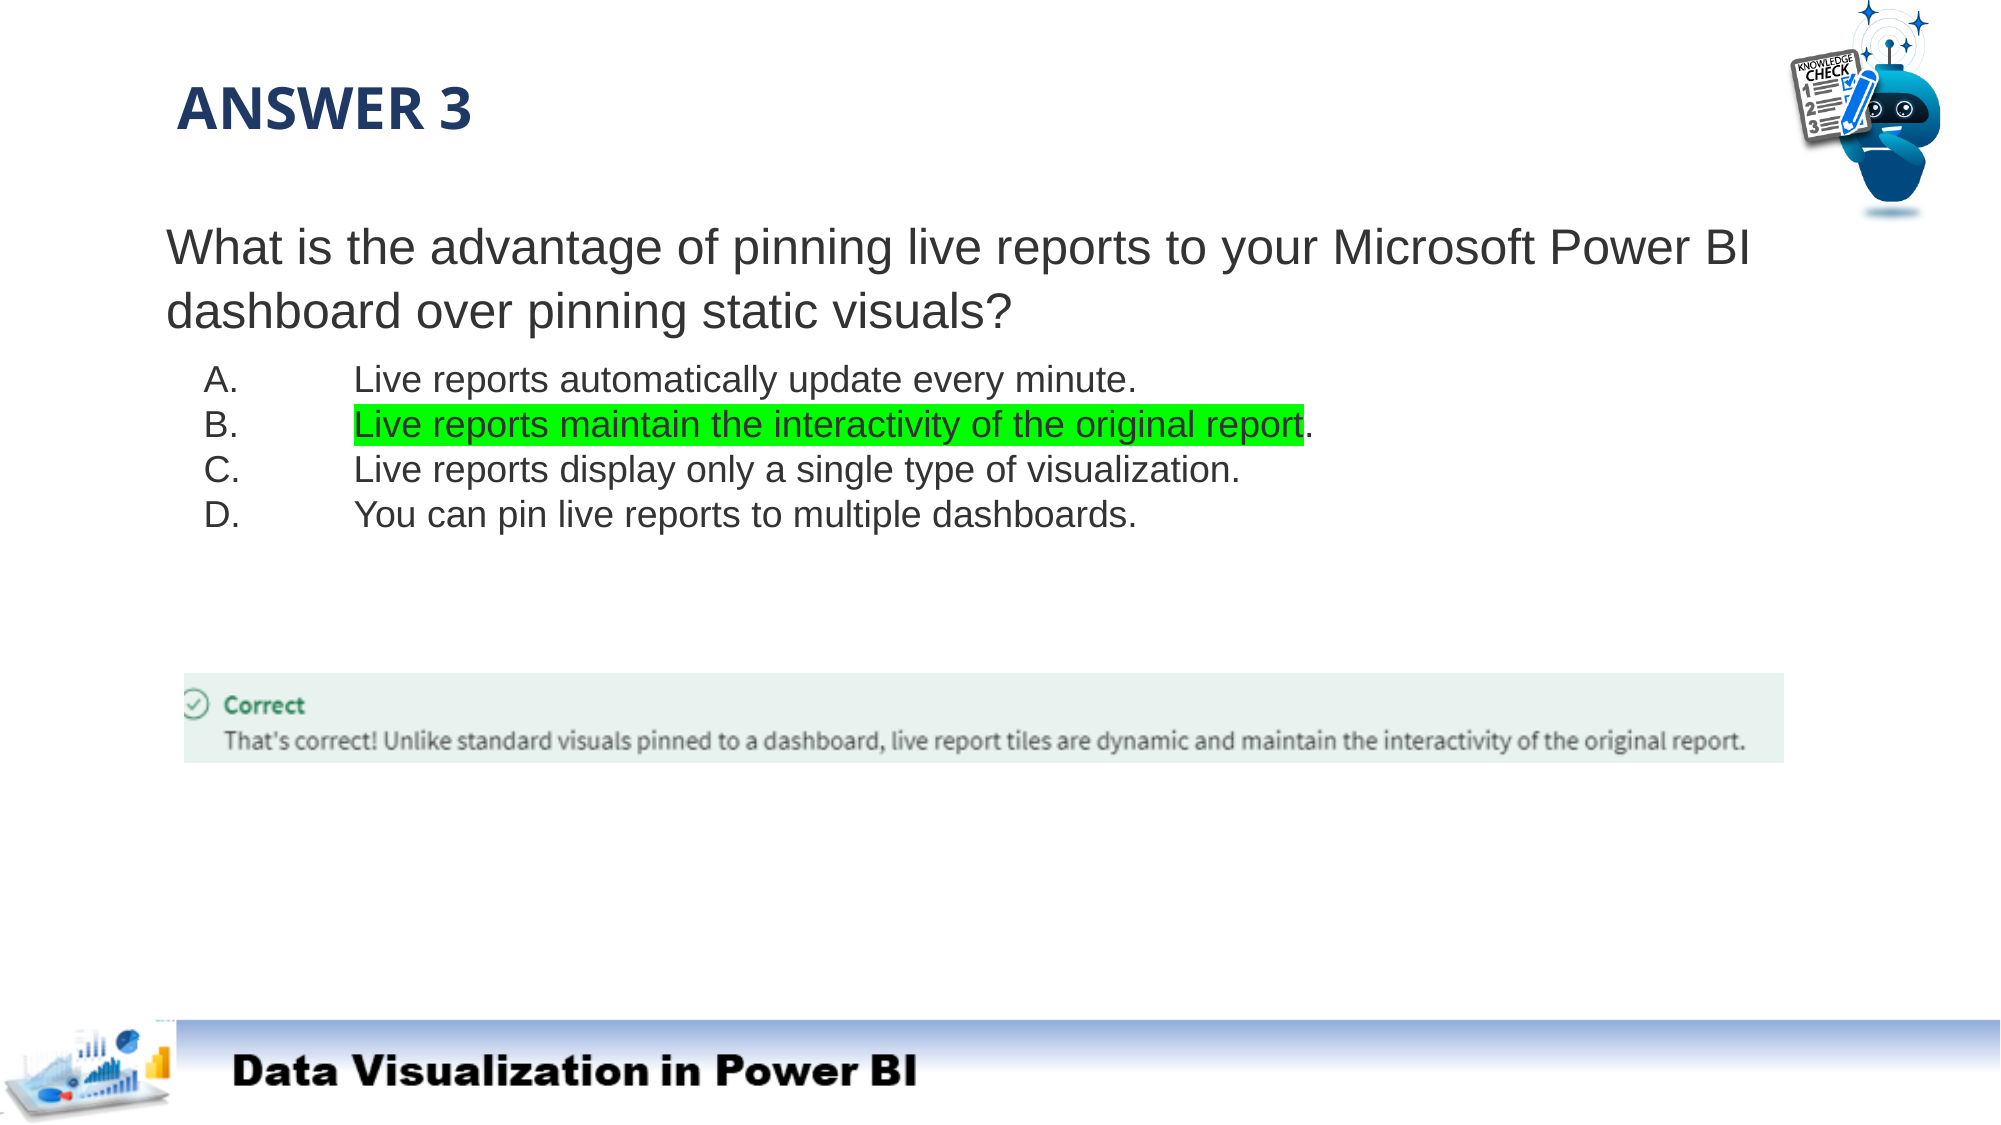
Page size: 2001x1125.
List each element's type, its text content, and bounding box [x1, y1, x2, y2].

text_box What is the advantage of pinning live reports to your Microsoft Power BI dashboard over pinning static visuals? A. Live reports automatically update every minute. B. Live reports maintain the interactivity of the original report. C. Live reports display only a single type of visualization. D. You can pin live reports to multiple dashboards. [113, 202, 1972, 669]
text_box ANSWER 3 [163, 58, 1163, 149]
picture [0, 0, 2001, 1125]
